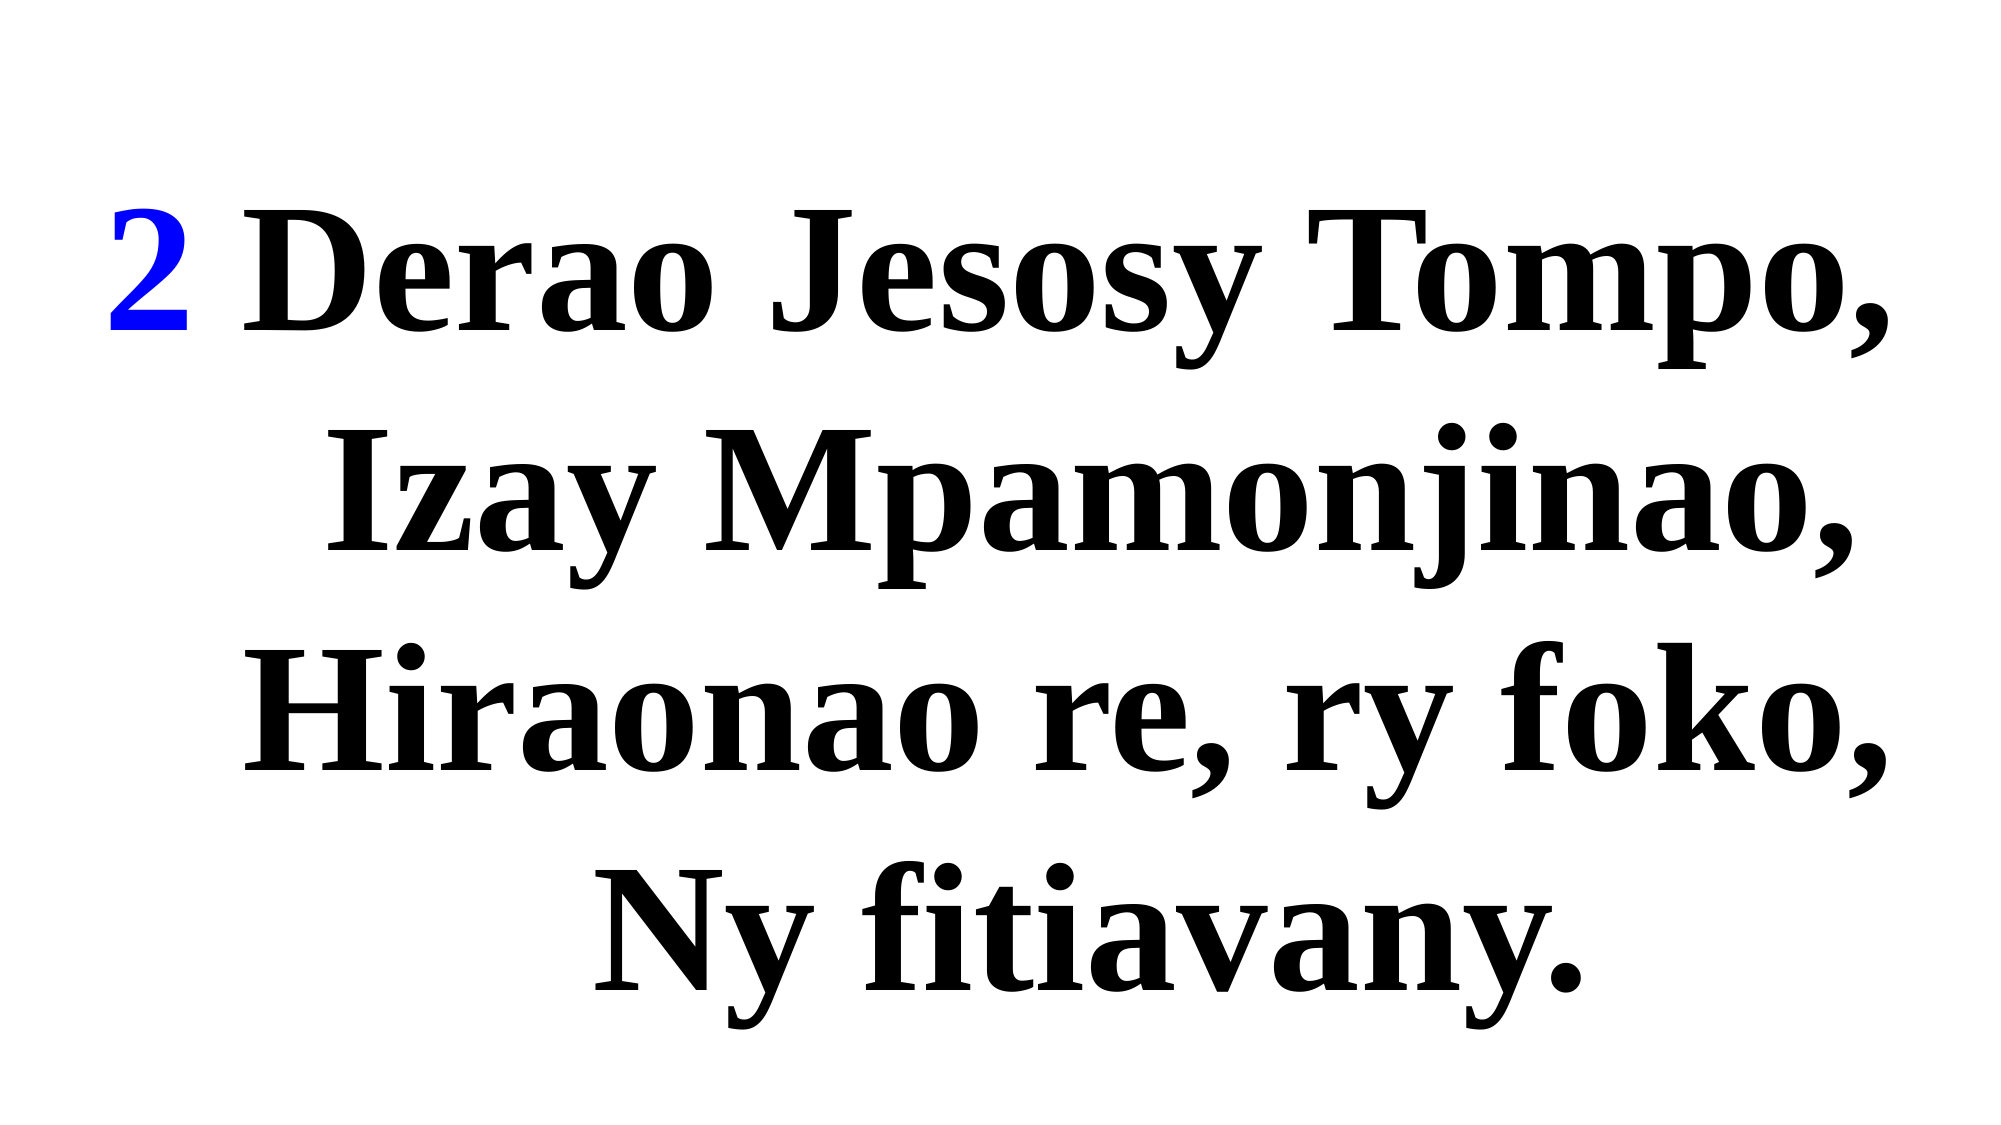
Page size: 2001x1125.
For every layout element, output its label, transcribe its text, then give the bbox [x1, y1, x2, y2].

text_box 2 Derao Jesosy Tompo, Izay Mpamonjinao, Hiraonao re, ry foko, Ny fitiavany. [0, 140, 2000, 1035]
